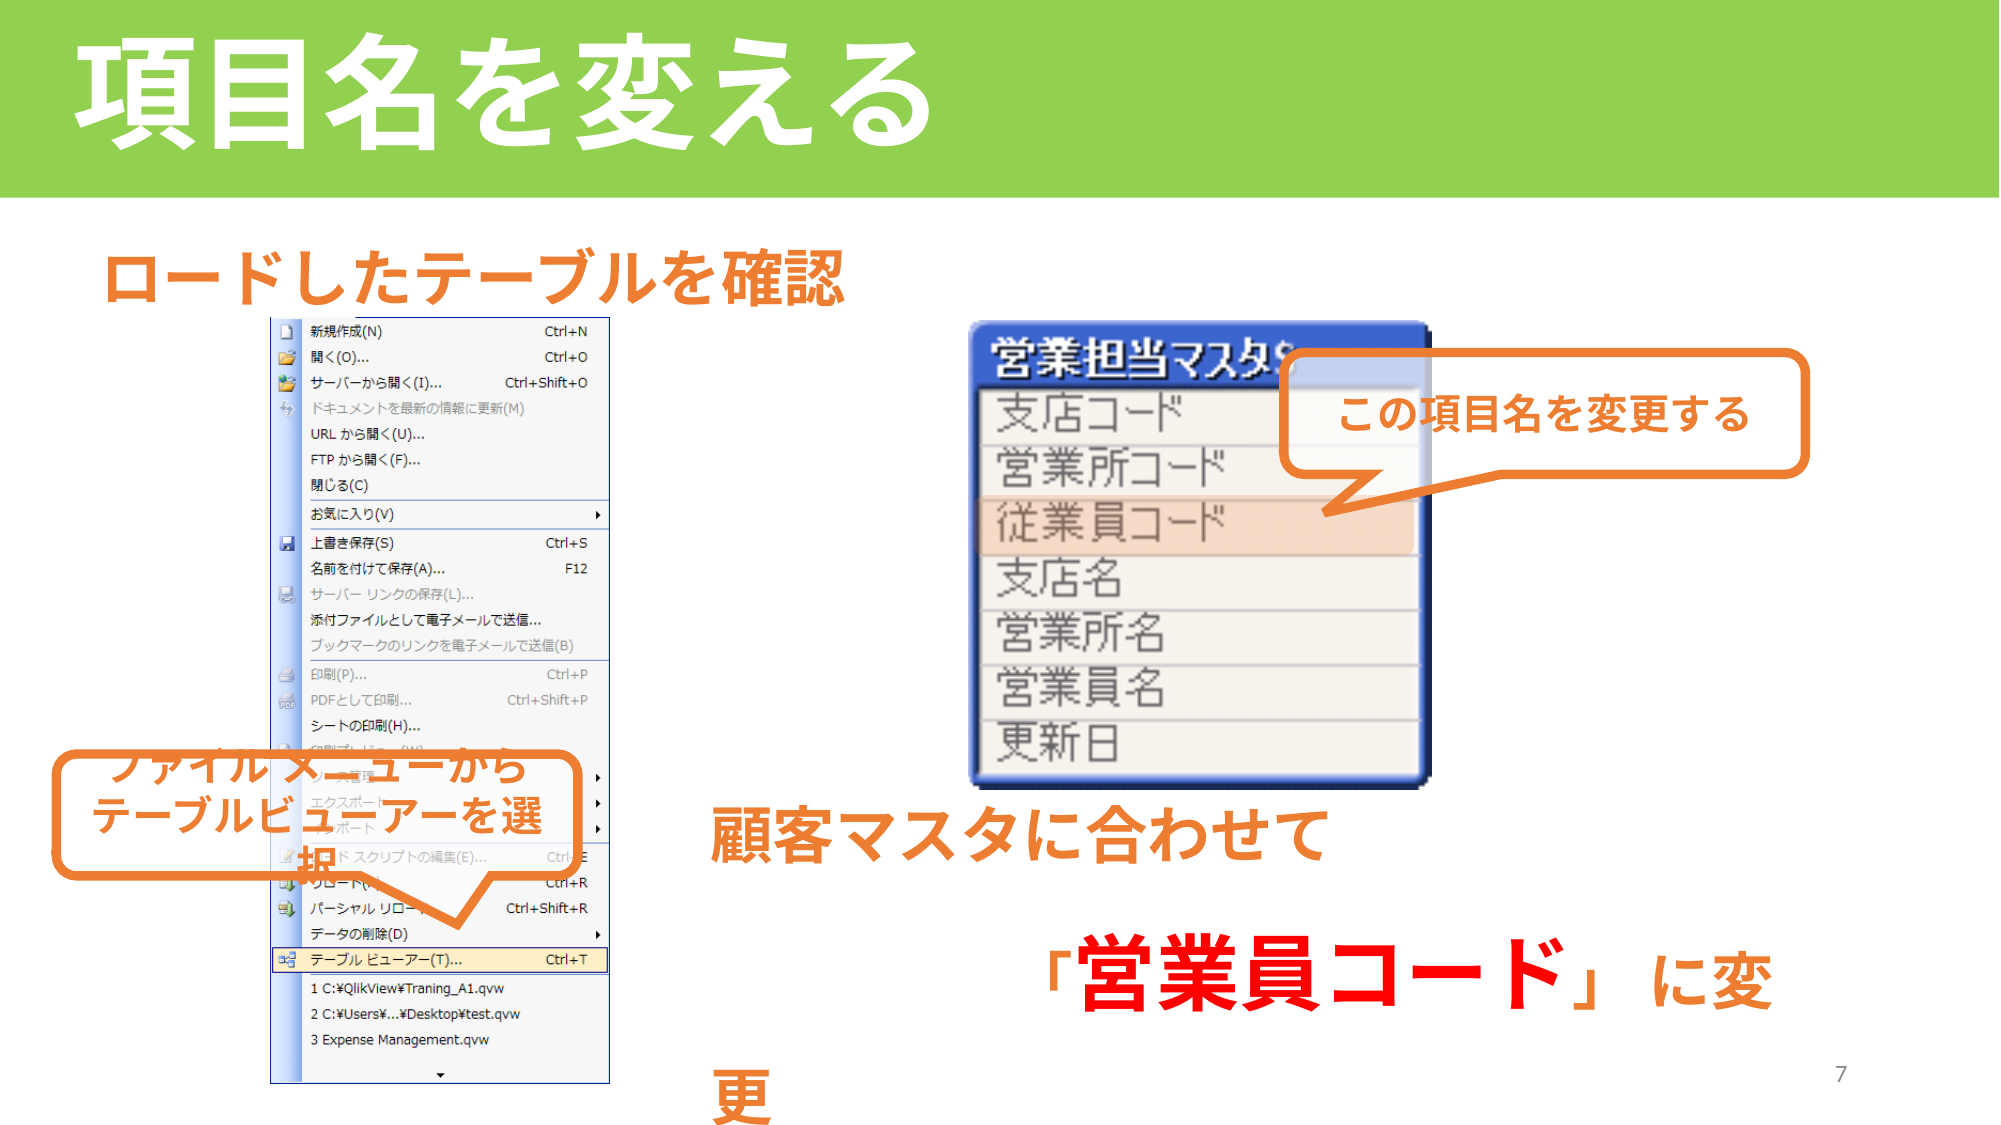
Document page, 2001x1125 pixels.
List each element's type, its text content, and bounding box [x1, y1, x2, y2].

text_box ロードしたテーブルを確認 [85, 210, 1202, 305]
text_box 項目名を変える [0, 0, 2000, 198]
text_box この項目名を変更する [1432, 351, 1807, 491]
picture [968, 320, 1432, 790]
text_box 顧客マスタに合わせて 「営業員コード」 に変更 [695, 834, 1812, 1058]
slide_number 7 [1412, 1042, 1863, 1103]
text_box ファイル メニューから テーブルビューアーを選択 [55, 752, 270, 877]
picture [270, 317, 610, 1084]
